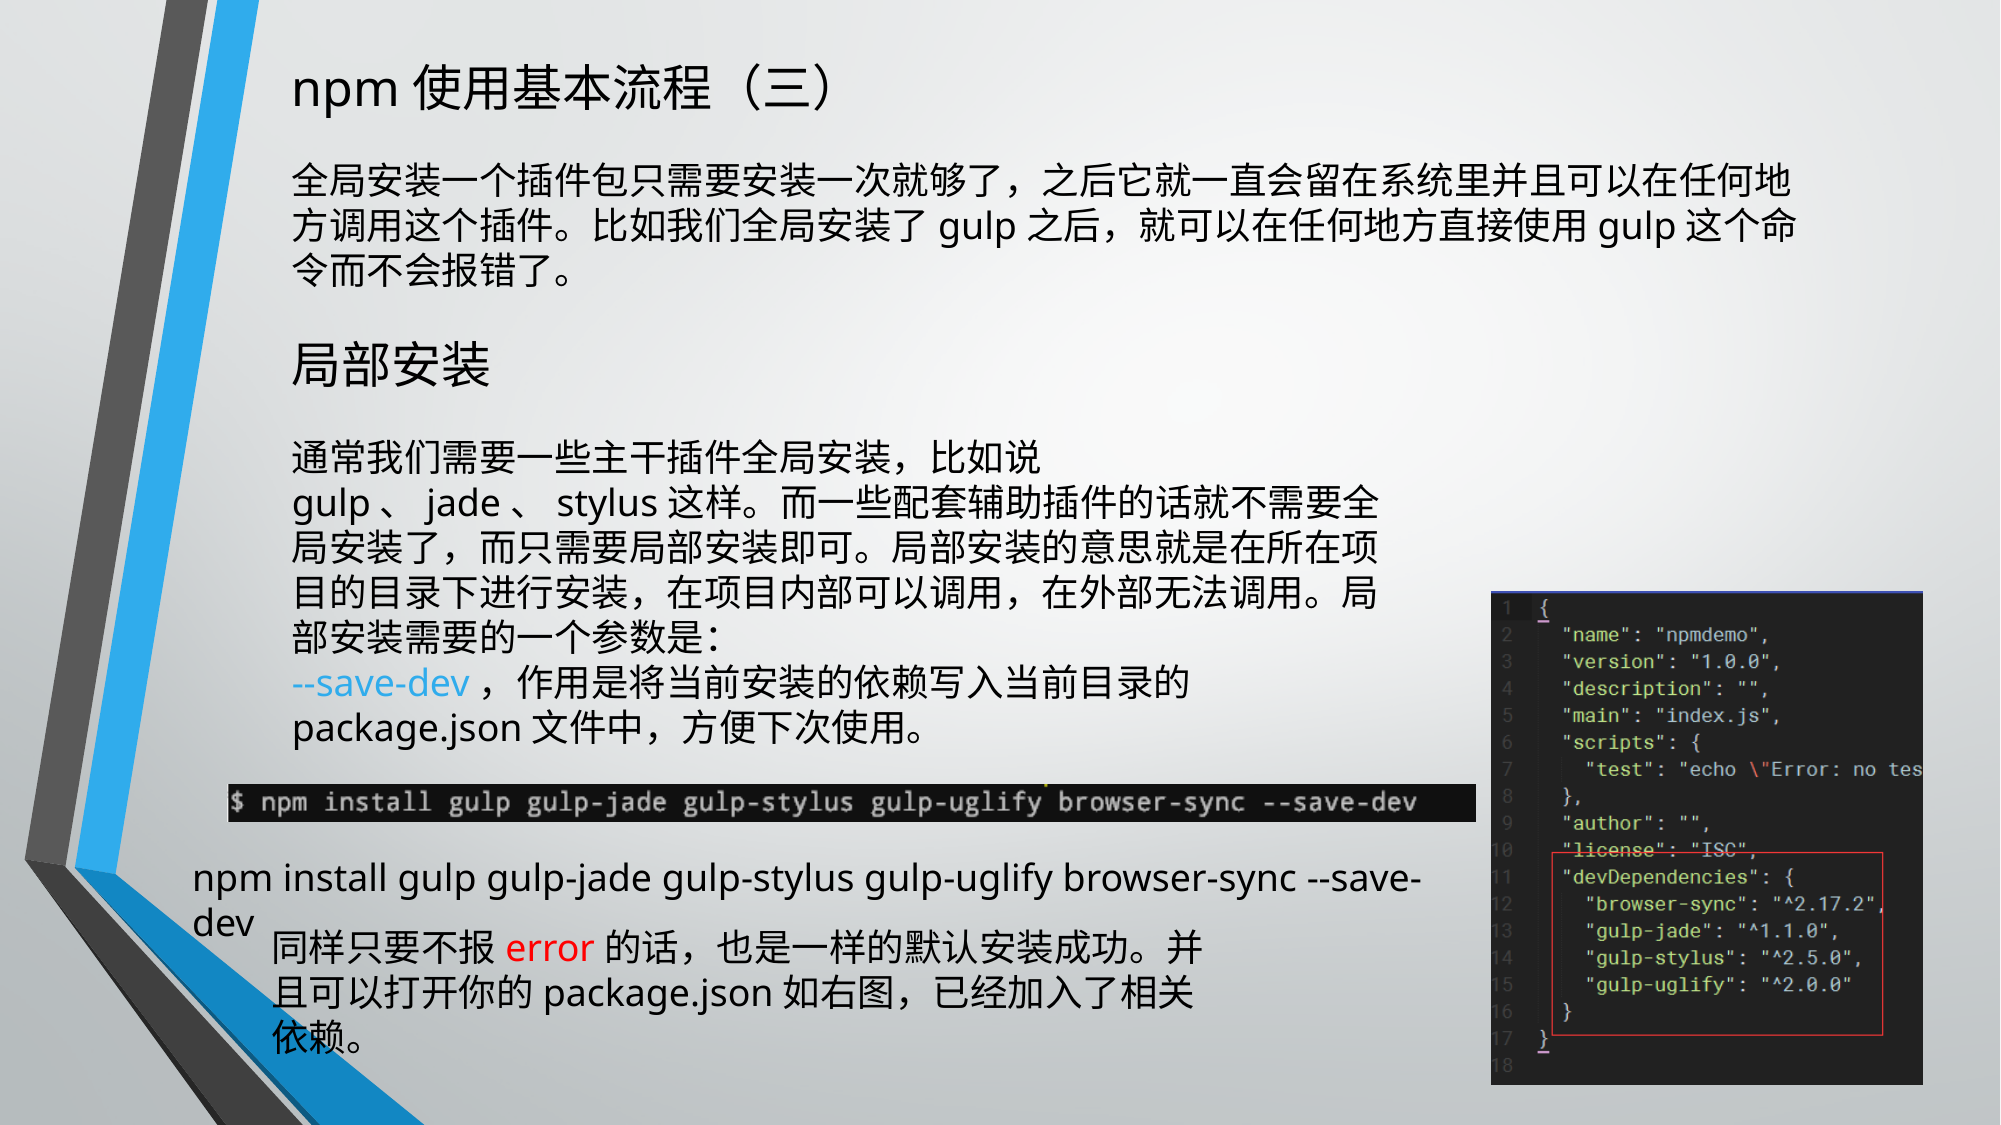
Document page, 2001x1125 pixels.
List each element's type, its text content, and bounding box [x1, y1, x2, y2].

text_box npm使用基本流程（三） [277, 49, 1780, 124]
text_box 局部安装 [276, 325, 1833, 401]
text_box 同样只要不报error的话，也是一样的默认安装成功。并且可以打开你的package.json如右图，已经加入了相关依赖。 [256, 916, 1238, 1067]
picture [226, 784, 1476, 823]
text_box 通常我们需要一些主干插件全局安装，比如说gulp、jade、stylus这样。而一些配套辅助插件的话就不需要全局安装了，而只需要局部安装即可。局部安装的意思就是在所在项目的目录下进行安装，在项目内部可以调用，在外部无法调用。局部安装需要的一个参数是： --save-dev，作用是将当前安装的依赖写入当前目录的package.json文件中，方便下次使用。 [277, 426, 1397, 757]
text_box npm install gulp gulp-jade gulp-stylus gulp-uglify browser-sync --save-dev [177, 846, 1476, 952]
text_box 全局安装一个插件包只需要安装一次就够了，之后它就一直会留在系统里并且可以在任何地方调用这个插件。比如我们全局安装了gulp之后，就可以在任何地方直接使用gulp这个命令而不会报错了。 [276, 149, 1833, 300]
picture [1490, 591, 1924, 1085]
